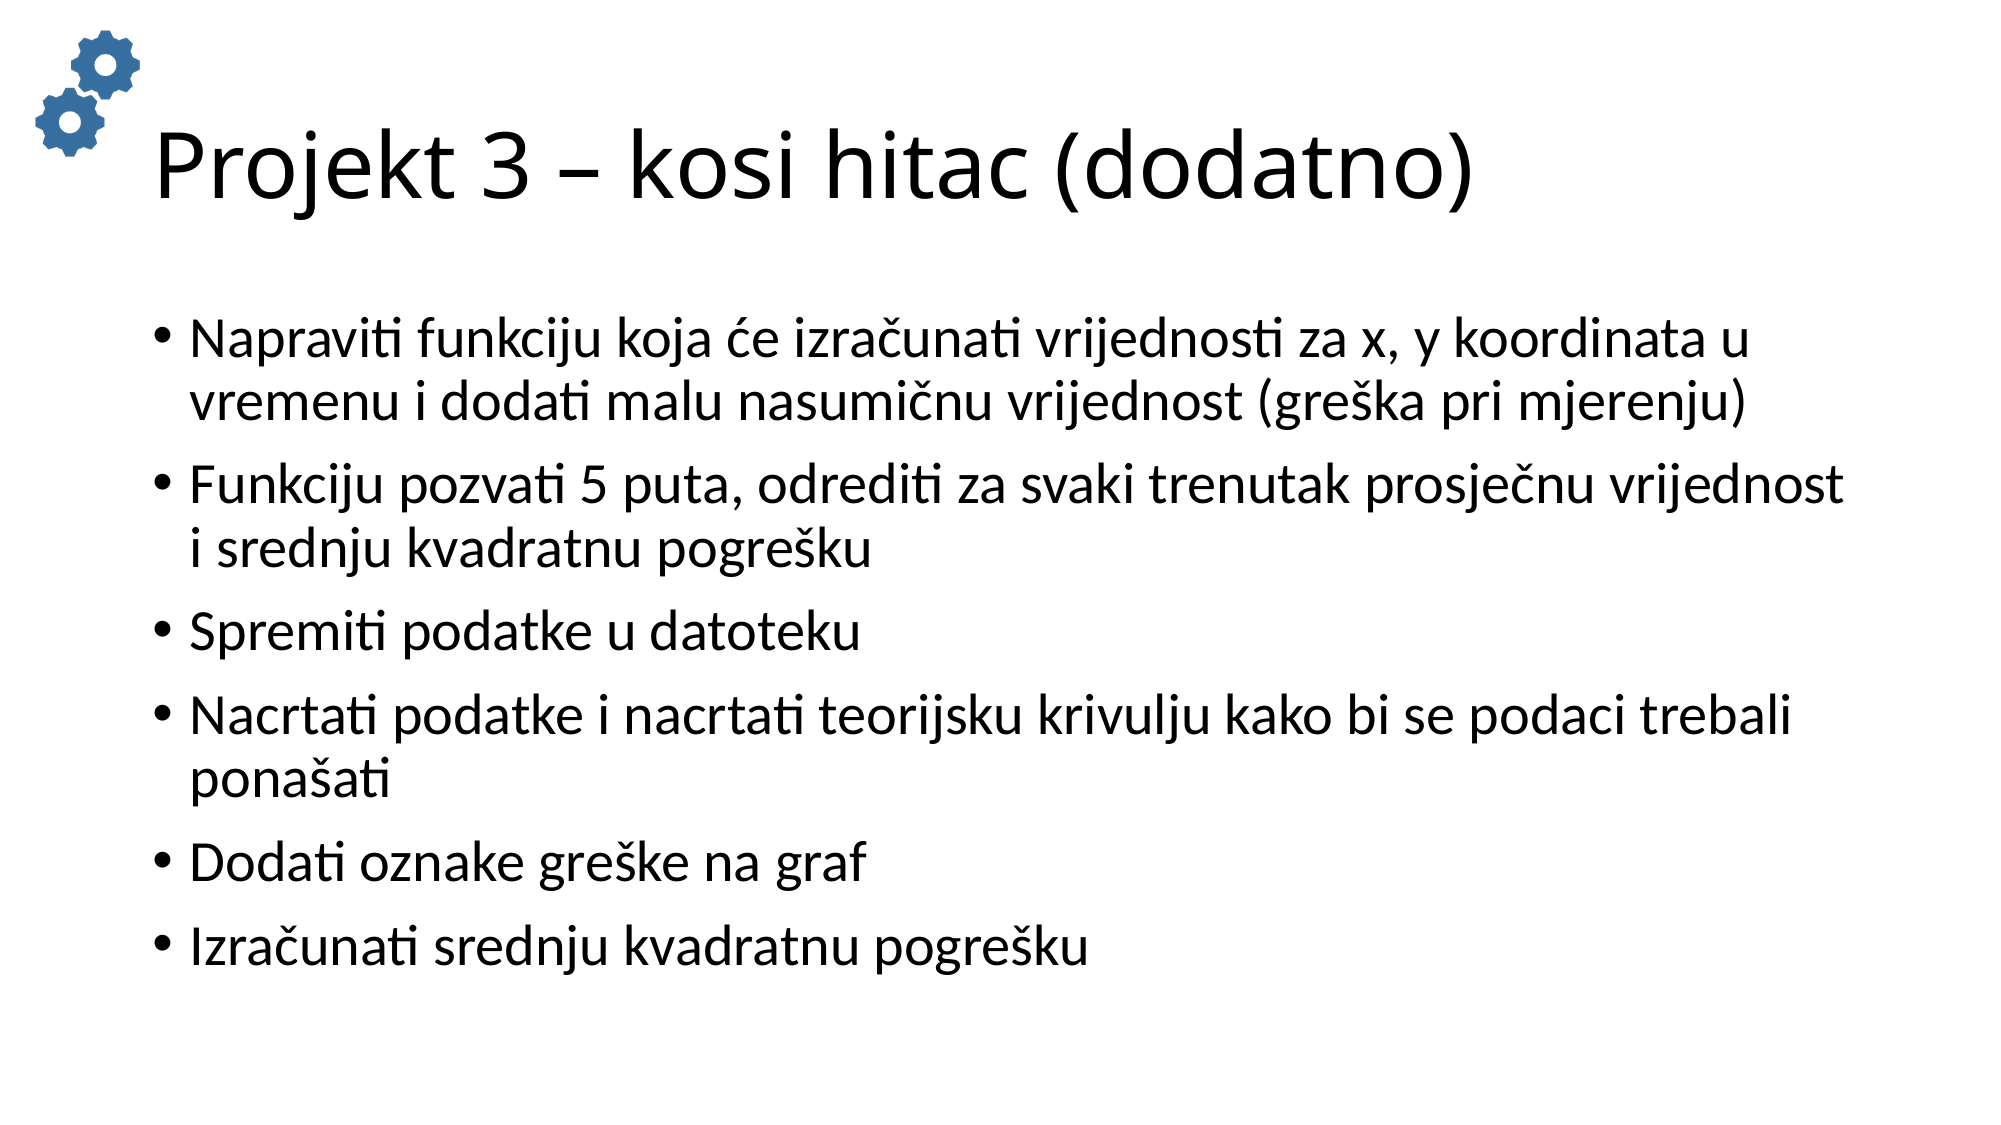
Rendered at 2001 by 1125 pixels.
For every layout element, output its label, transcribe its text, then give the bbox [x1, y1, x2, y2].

picture [12, 18, 163, 169]
title Projekt 3 – kosi hitac (dodatno) [137, 59, 1863, 278]
list Napraviti funkciju koja će izračunati vrijednosti za x, y koordinata u vremenu i dodati malu nasumičnu vrijednost (greška pri mjerenju) Funkciju pozvati 5 puta, odrediti za svaki trenutak prosječnu vrijednost i srednju kvadratnu pogrešku Spremiti podatke u datoteku Nacrtati podatke i nacrtati teorijsku krivulju kako bi se podaci trebali ponašati Dodati oznake greške na graf Izračunati srednju kvadratnu pogrešku [137, 299, 1863, 1014]
